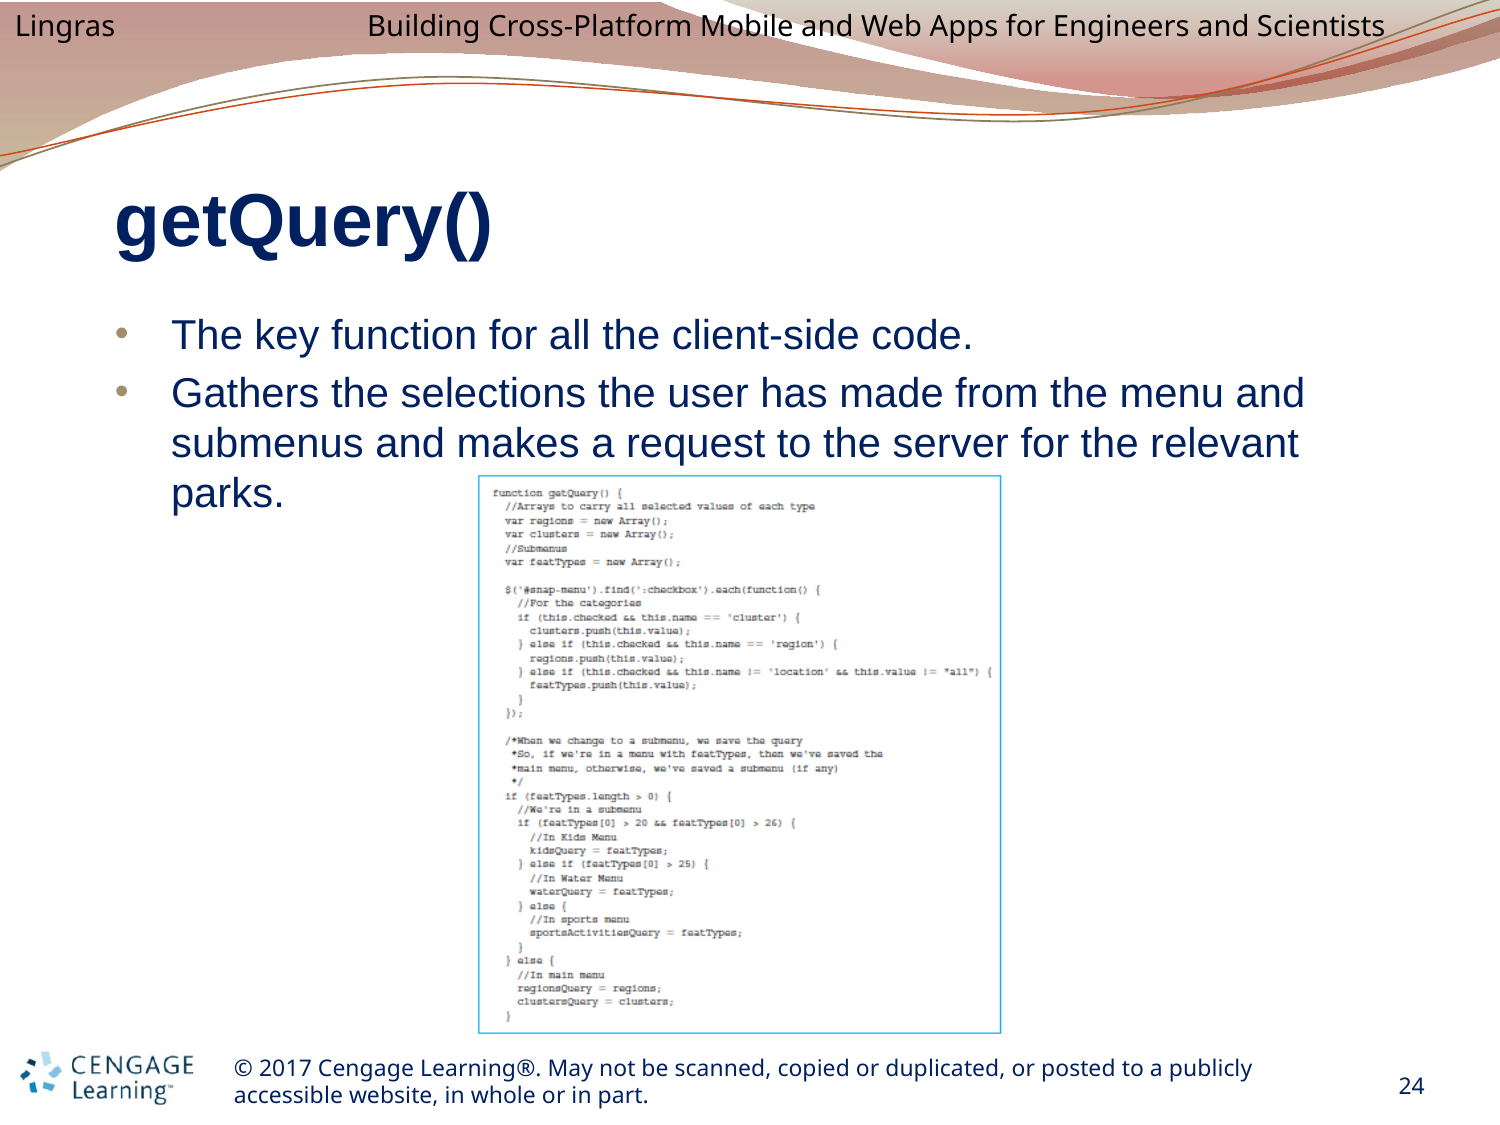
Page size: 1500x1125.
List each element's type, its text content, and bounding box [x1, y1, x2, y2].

title getQuery() [99, 164, 1382, 288]
picture [473, 470, 1008, 1038]
footer © 2017 Cengage Learning®. May not be scanned, copied or duplicated, or posted to a publicly accessible website, in whole or in part. [233, 1048, 1359, 1109]
picture [0, 1031, 213, 1125]
list The key function for all the client-side code. Gathers the selections the user has made from the menu and submenus and makes a request to the server for the relevant parks. [99, 299, 1382, 1032]
slide_number 24 [1299, 1042, 1425, 1103]
